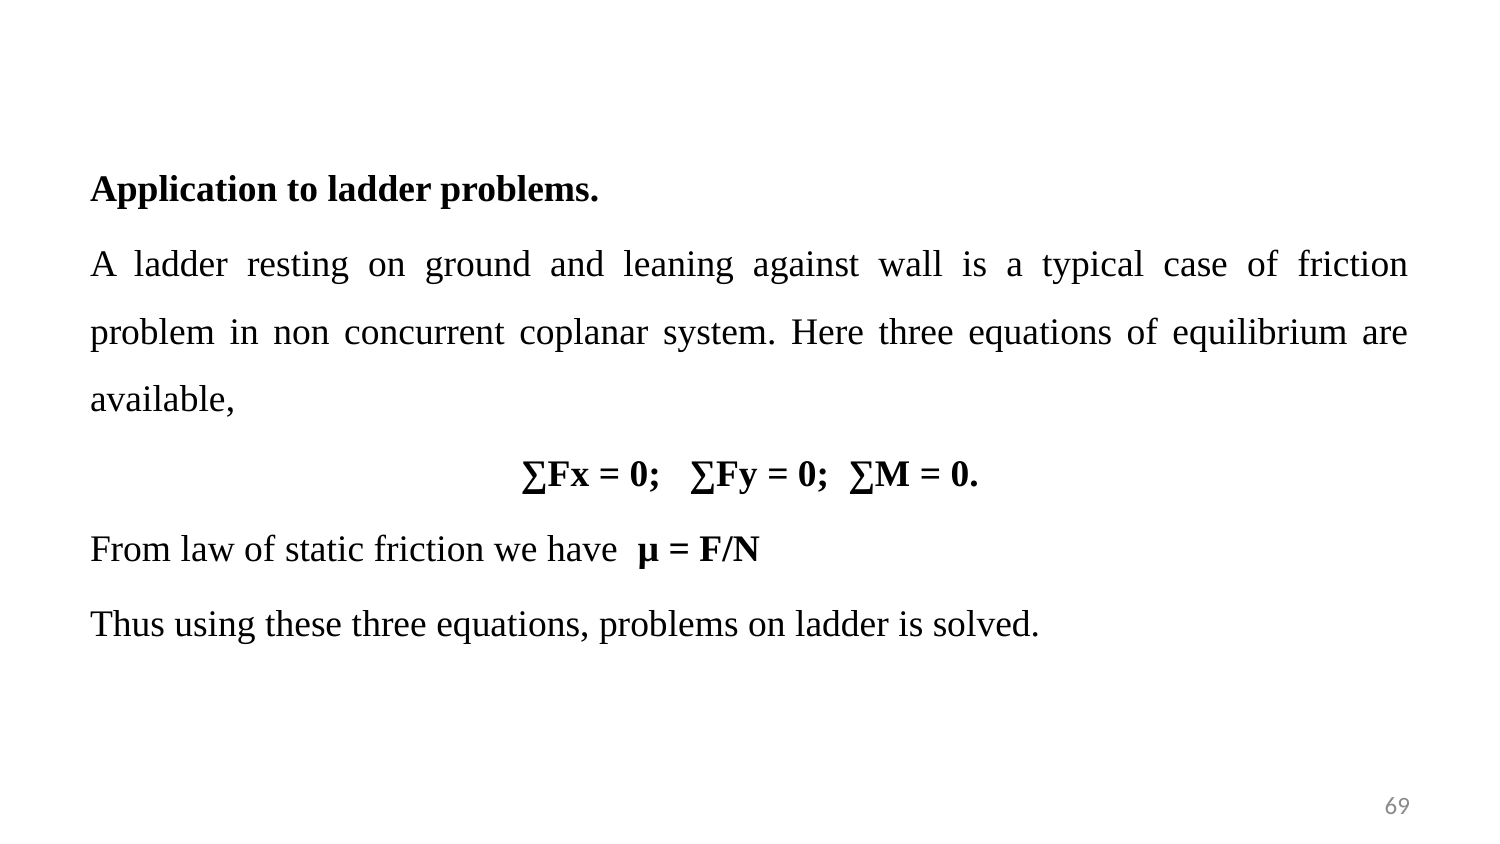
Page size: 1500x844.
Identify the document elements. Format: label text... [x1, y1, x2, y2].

slide_number 69 [1074, 782, 1425, 827]
list Application to ladder problems. A ladder resting on ground and leaning against wall is a typical case of friction problem in non concurrent coplanar system. Here three equations of equilibrium are available, ∑Fx = 0; ∑Fy = 0; ∑M = 0. From law of static friction we have µ = F/N Thus using these three equations, problems on ladder is solved. [75, 134, 1425, 754]
